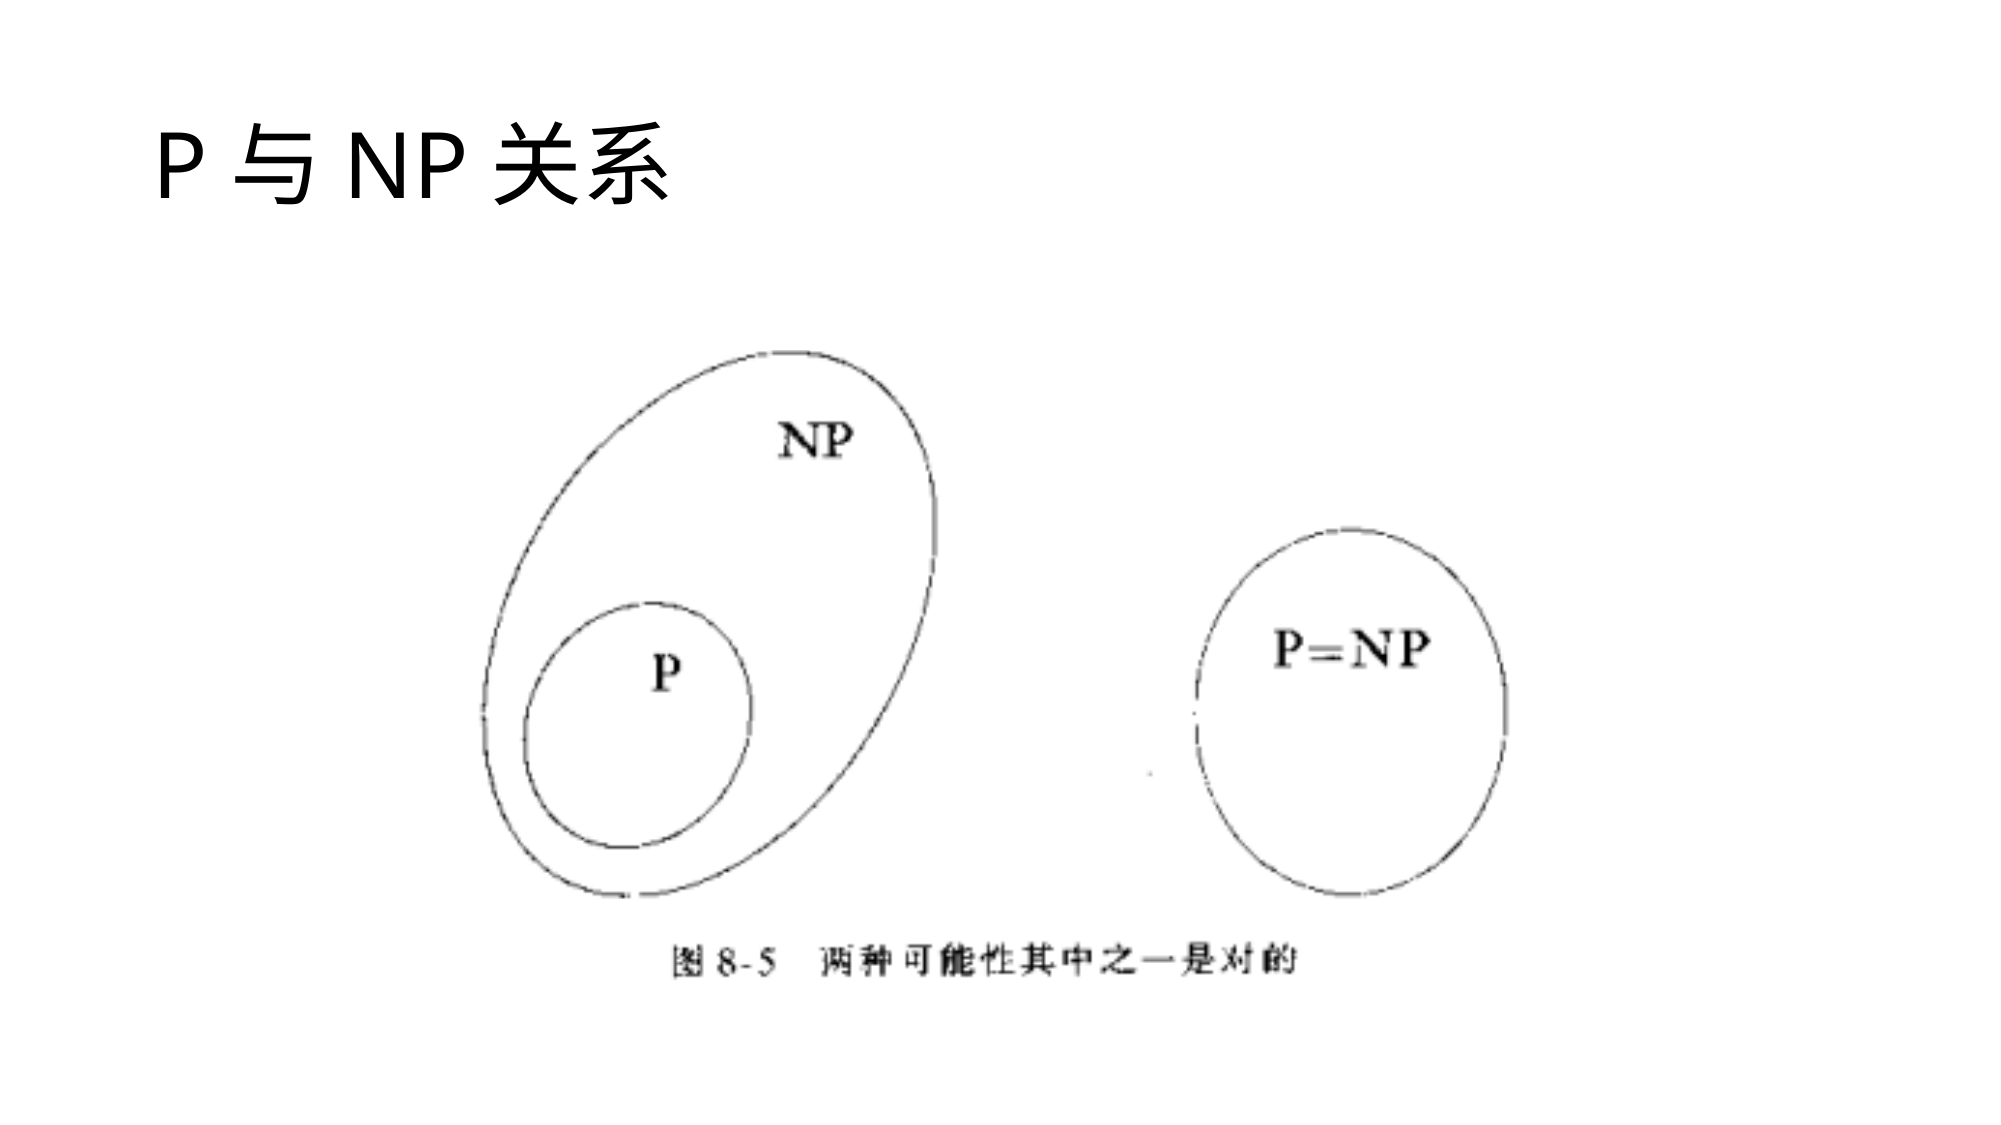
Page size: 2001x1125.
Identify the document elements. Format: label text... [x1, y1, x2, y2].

title P与NP关系 [137, 59, 1863, 278]
picture [440, 350, 1559, 992]
